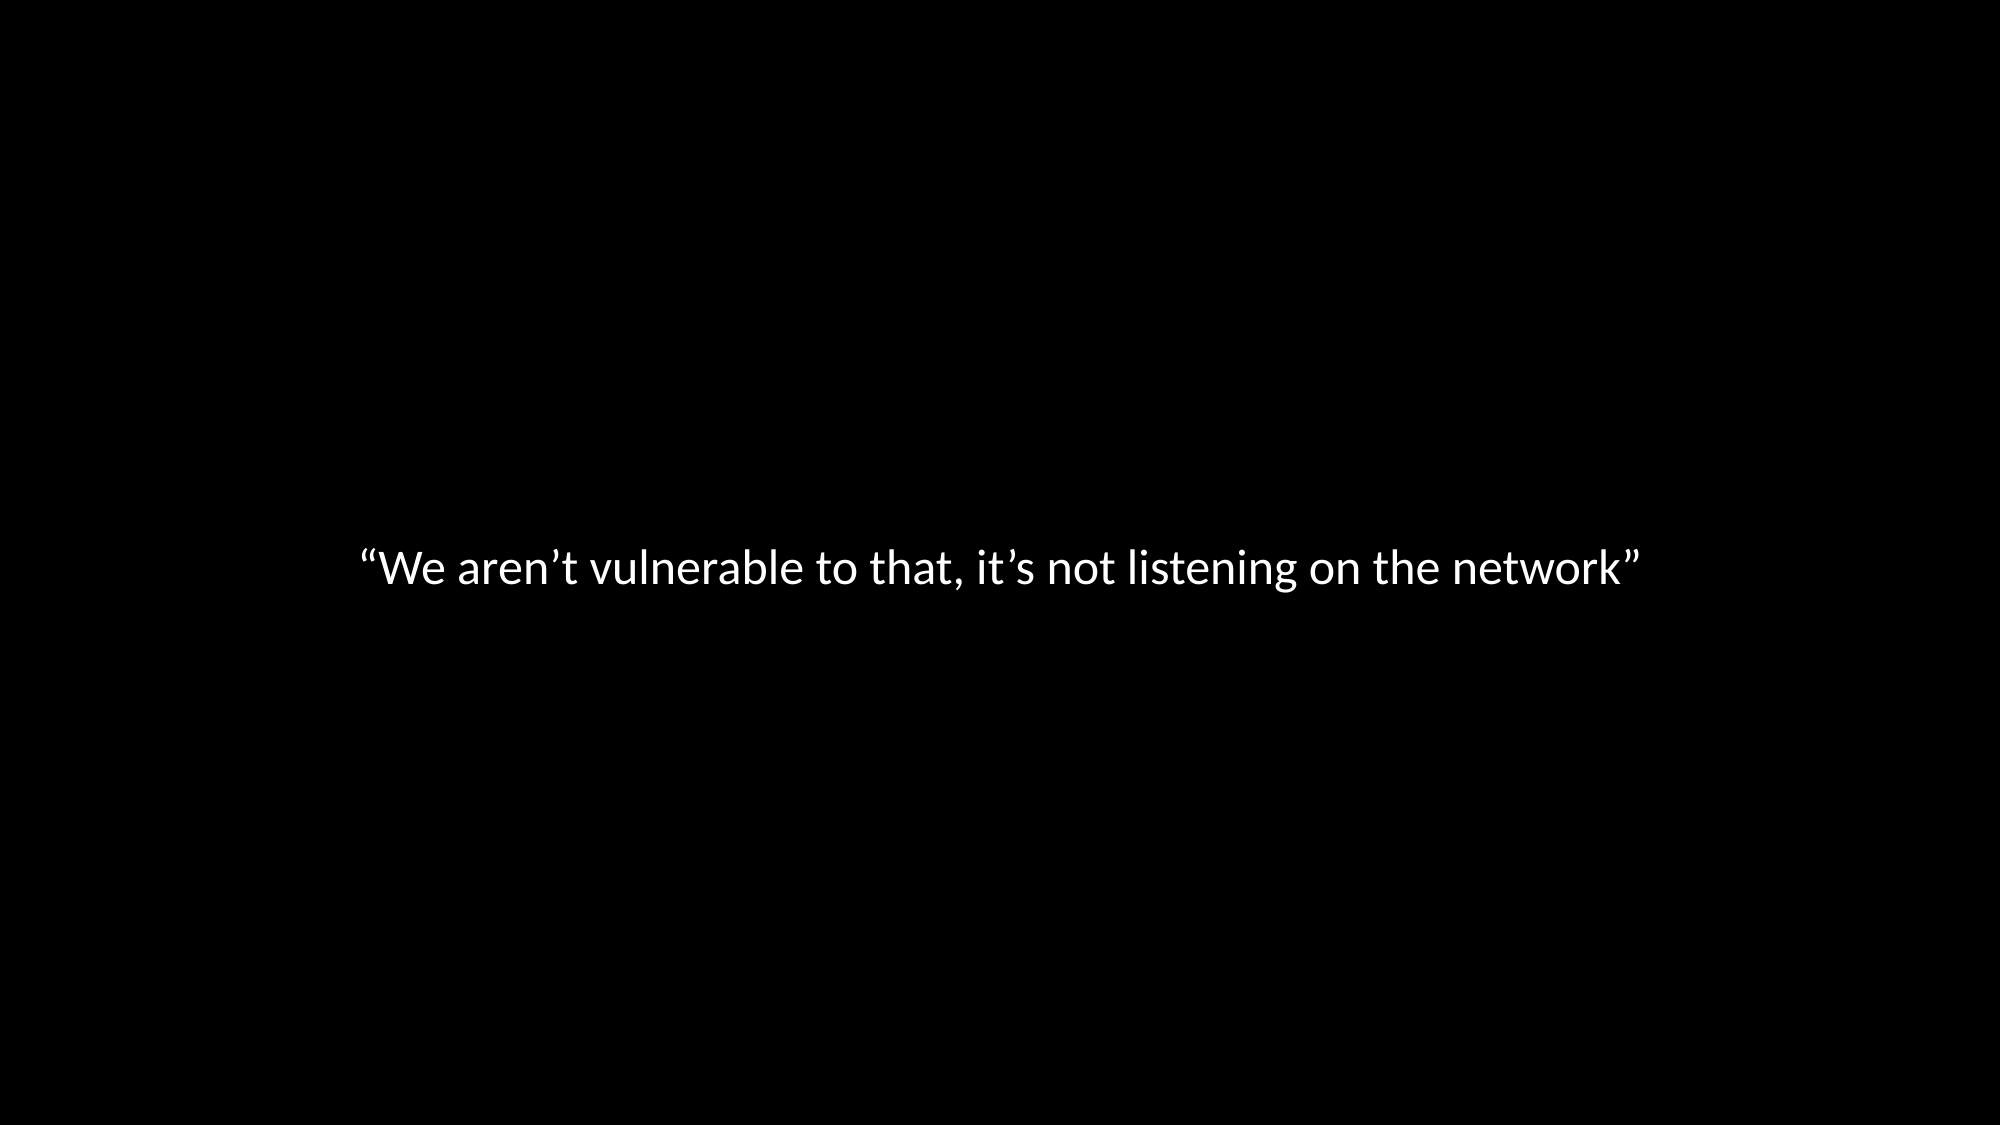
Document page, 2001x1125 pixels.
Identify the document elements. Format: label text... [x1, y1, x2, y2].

title “We aren’t vulnerable to that, it’s not listening on the network” [249, 366, 1750, 759]
